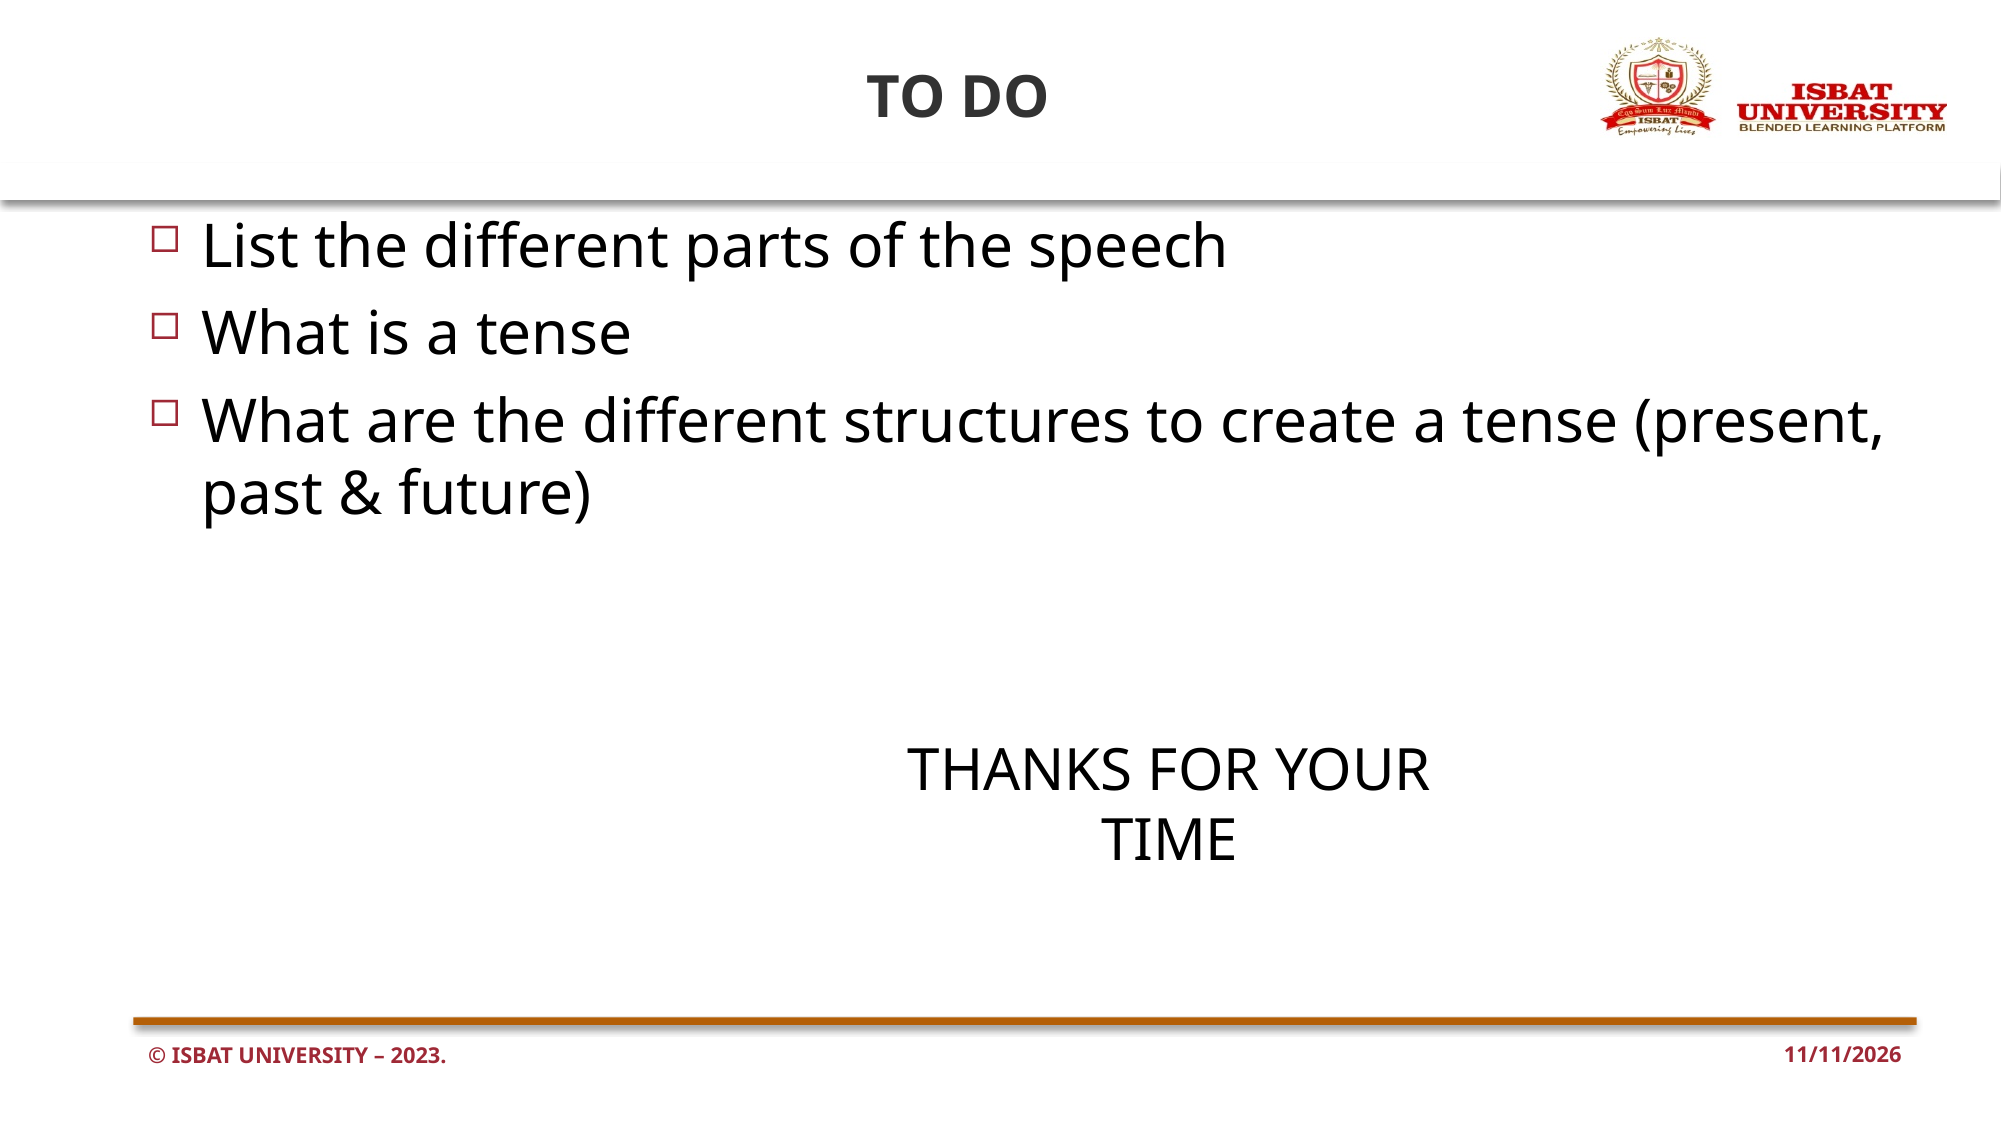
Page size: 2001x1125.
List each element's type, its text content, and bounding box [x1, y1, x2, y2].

picture [1784, 37, 1947, 138]
list List the different parts of the speech What is a tense What are the different structures to create a tense (present, past & future) [133, 200, 1918, 1000]
text_box THANKS FOR YOUR TIME [818, 724, 1522, 880]
title TO DO [133, 24, 1784, 163]
